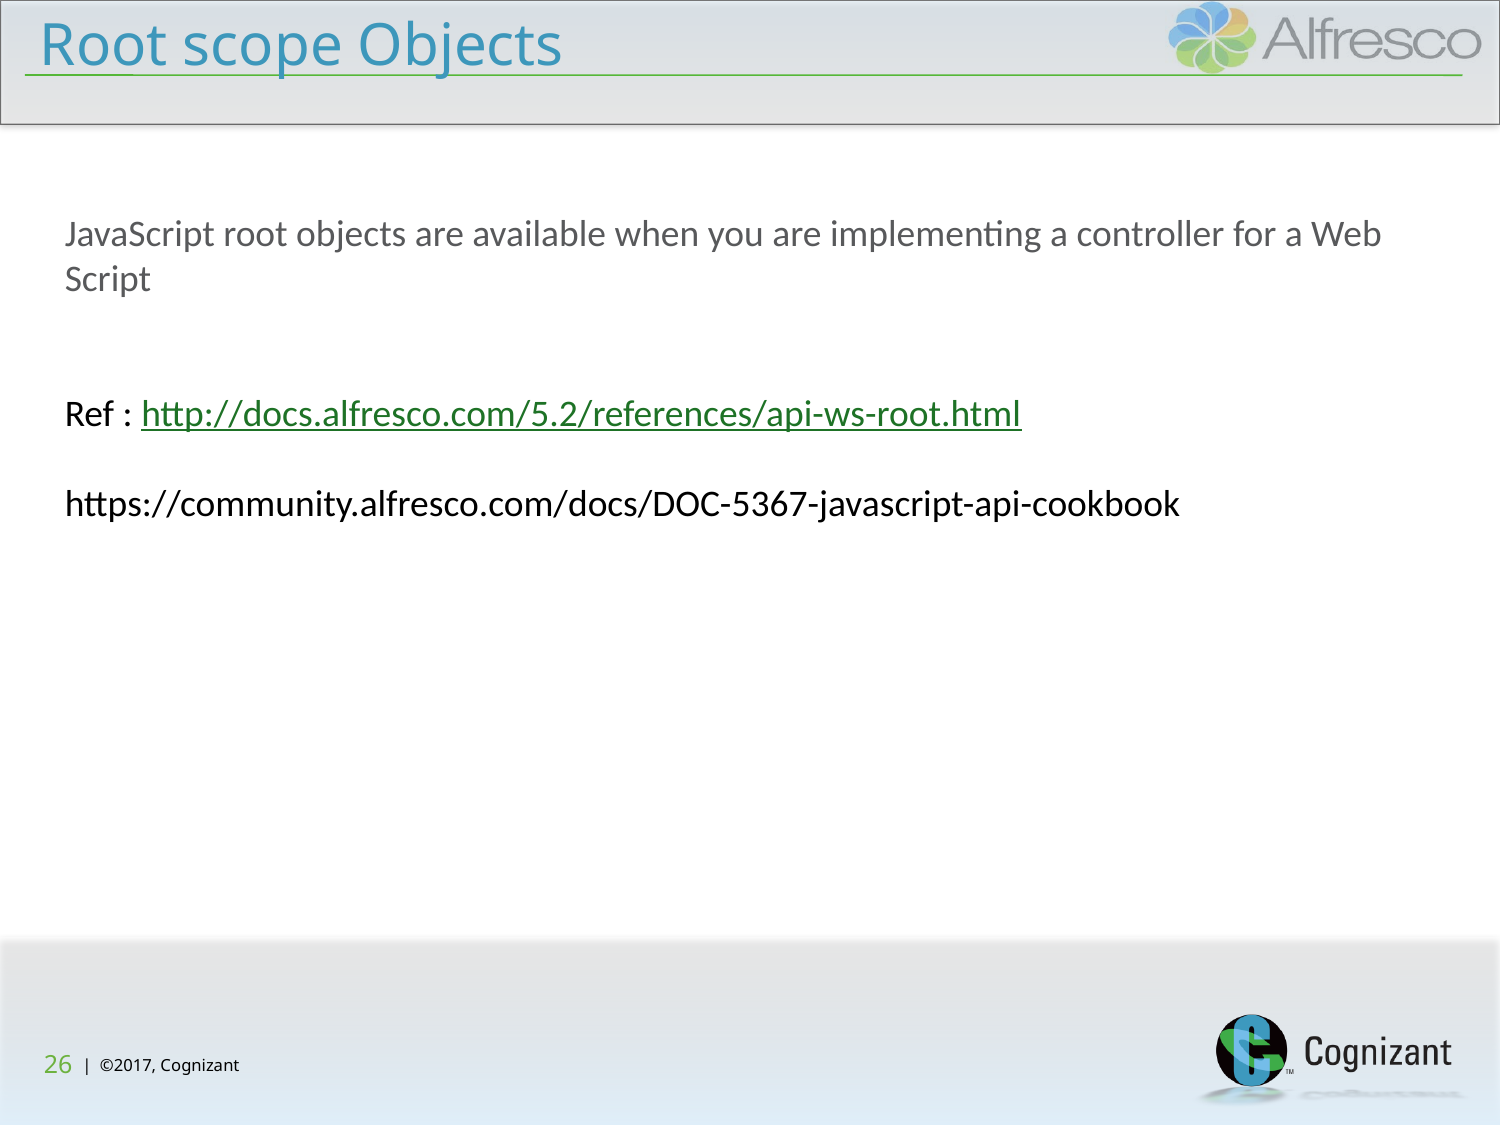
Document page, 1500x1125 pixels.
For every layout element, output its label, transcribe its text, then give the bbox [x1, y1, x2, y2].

title Root scope Objects [24, 0, 1438, 163]
slide_number 26 [12, 1037, 88, 1113]
text_box JavaScript root objects are available when you are implementing a controller for a Web Script Ref : http://docs.alfresco.com/5.2/references/api-ws-root.html https://community.alfresco.com/docs/DOC-5367-javascript-api-cookbook [50, 201, 1468, 531]
picture [1165, 1006, 1488, 1125]
